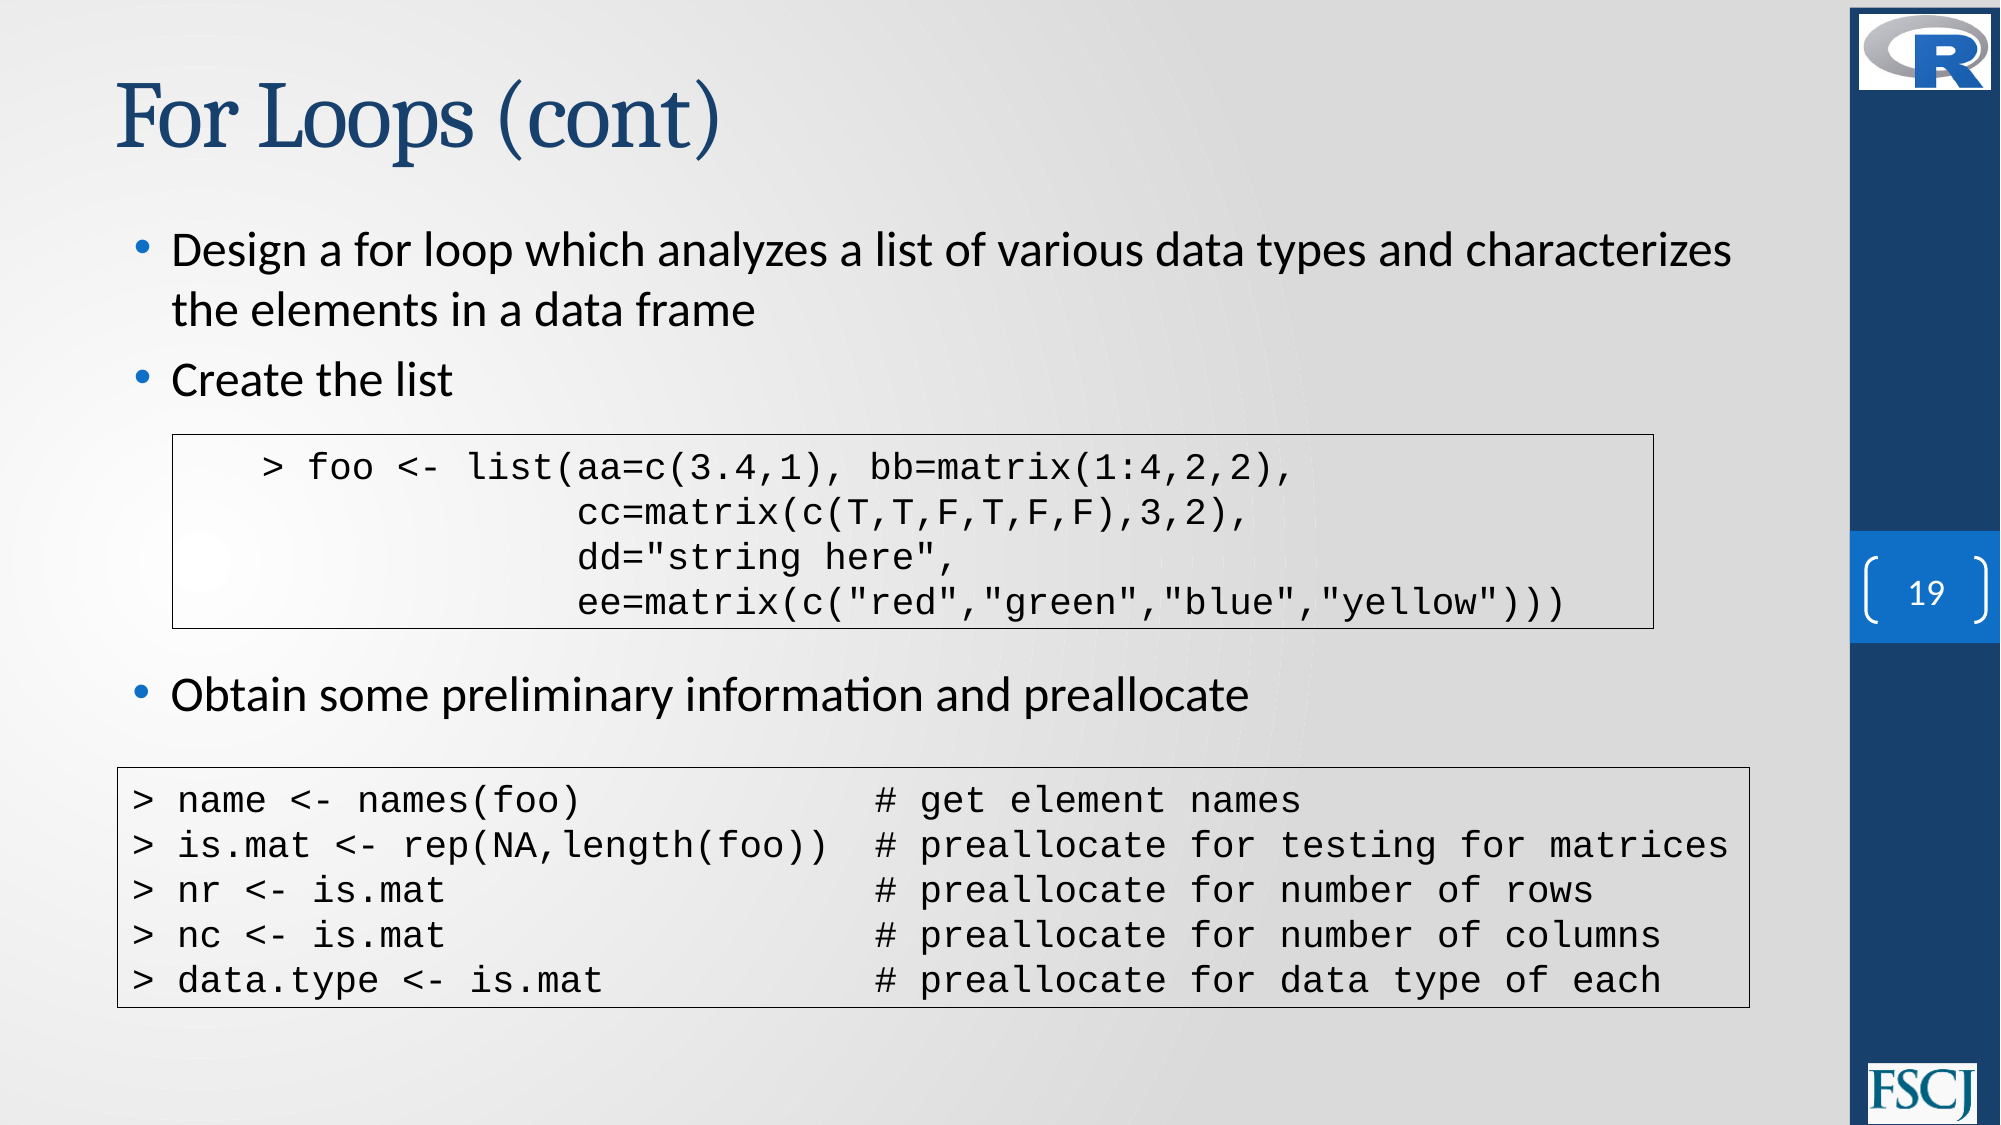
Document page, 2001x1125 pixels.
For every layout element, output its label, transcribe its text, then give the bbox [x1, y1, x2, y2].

slide_number 19 [1864, 555, 1988, 624]
list Design a for loop which analyzes a list of various data types and characterizes the elements in a data frame Create the list Obtain some preliminary information and preallocate [99, 209, 1767, 1080]
picture [1859, 14, 1991, 90]
text_box > foo <- list(aa=c(3.4,1), bb=matrix(1:4,2,2), cc=matrix(c(T,T,F,T,F,F),3,2), dd="string here", ee=matrix(c("red","green","blue","yellow"))) [172, 434, 1654, 629]
text_box > name <- names(foo) # get element names > is.mat <- rep(NA,length(foo)) # preallocate for testing for matrices > nr <- is.mat # preallocate for number of rows > nc <- is.mat # preallocate for number of columns > data.type <- is.mat # preallocate for data type of each [117, 767, 1750, 1008]
title For Loops (cont) [99, 45, 1767, 173]
picture [1868, 1063, 1977, 1124]
